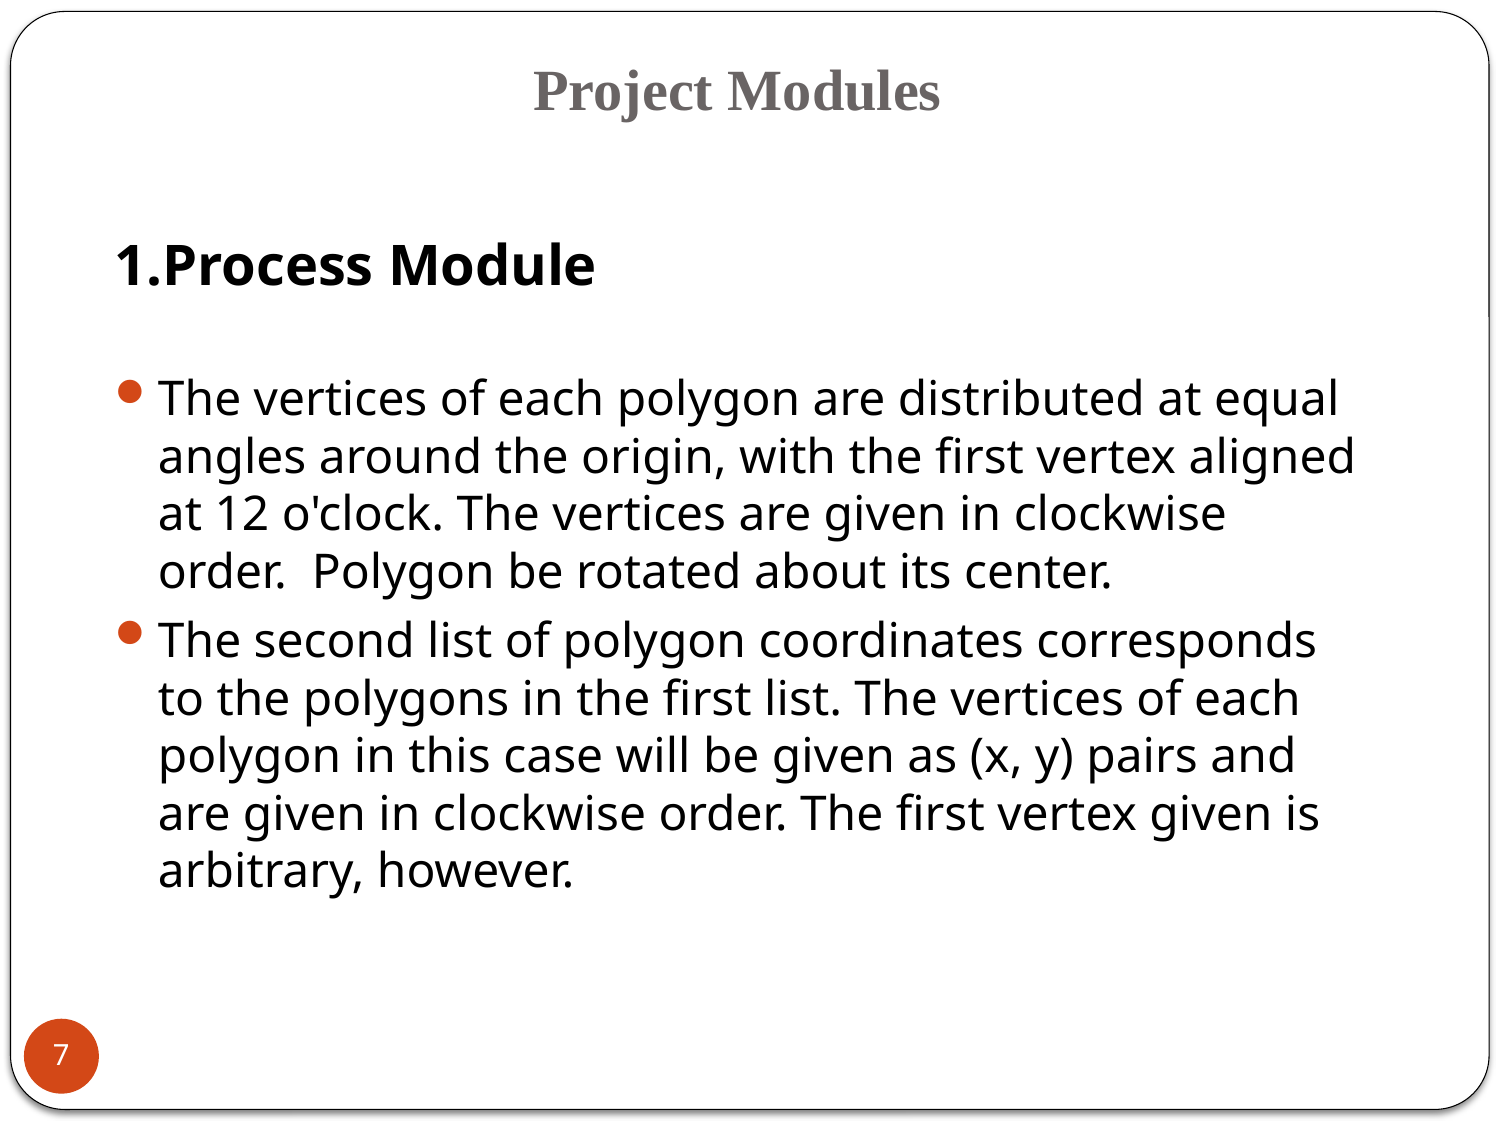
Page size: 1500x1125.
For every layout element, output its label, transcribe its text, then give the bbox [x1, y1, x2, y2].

slide_number 7 [23, 1018, 99, 1094]
title Project Modules [50, 45, 1425, 138]
list 1.Process Module The vertices of each polygon are distributed at equal angles around the origin, with the first vertex aligned at 12 o'clock. The vertices are given in clockwise order. Polygon be rotated about its center. The second list of polygon coordinates corresponds to the polygons in the first list. The vertices of each polygon in this case will be given as (x, y) pairs and are given in clockwise order. The first vertex given is arbitrary, however. [99, 162, 1375, 913]
